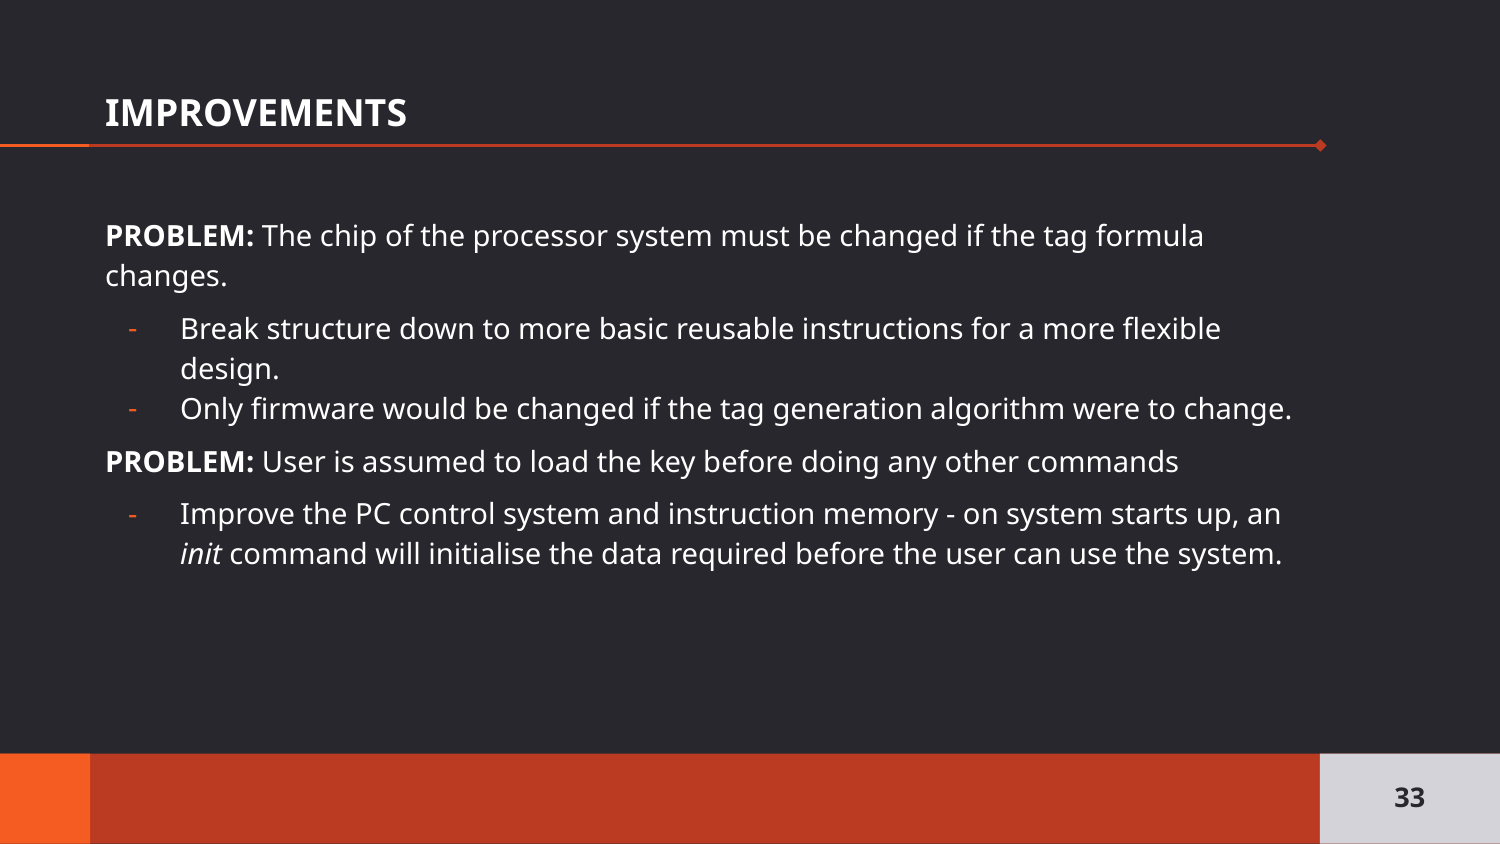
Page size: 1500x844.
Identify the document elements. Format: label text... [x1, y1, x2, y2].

slide_number ‹#› [1320, 753, 1500, 844]
list PROBLEM: The chip of the processor system must be changed if the tag formula changes. Break structure down to more basic reusable instructions for a more flexible design. Only firmware would be changed if the tag generation algorithm were to change. PROBLEM: User is assumed to load the key before doing any other commands Improve the PC control system and instruction memory - on system starts up, an init command will initialise the data required before the user can use the system. [90, 196, 1320, 681]
title IMPROVEMENTS [90, 59, 1320, 150]
